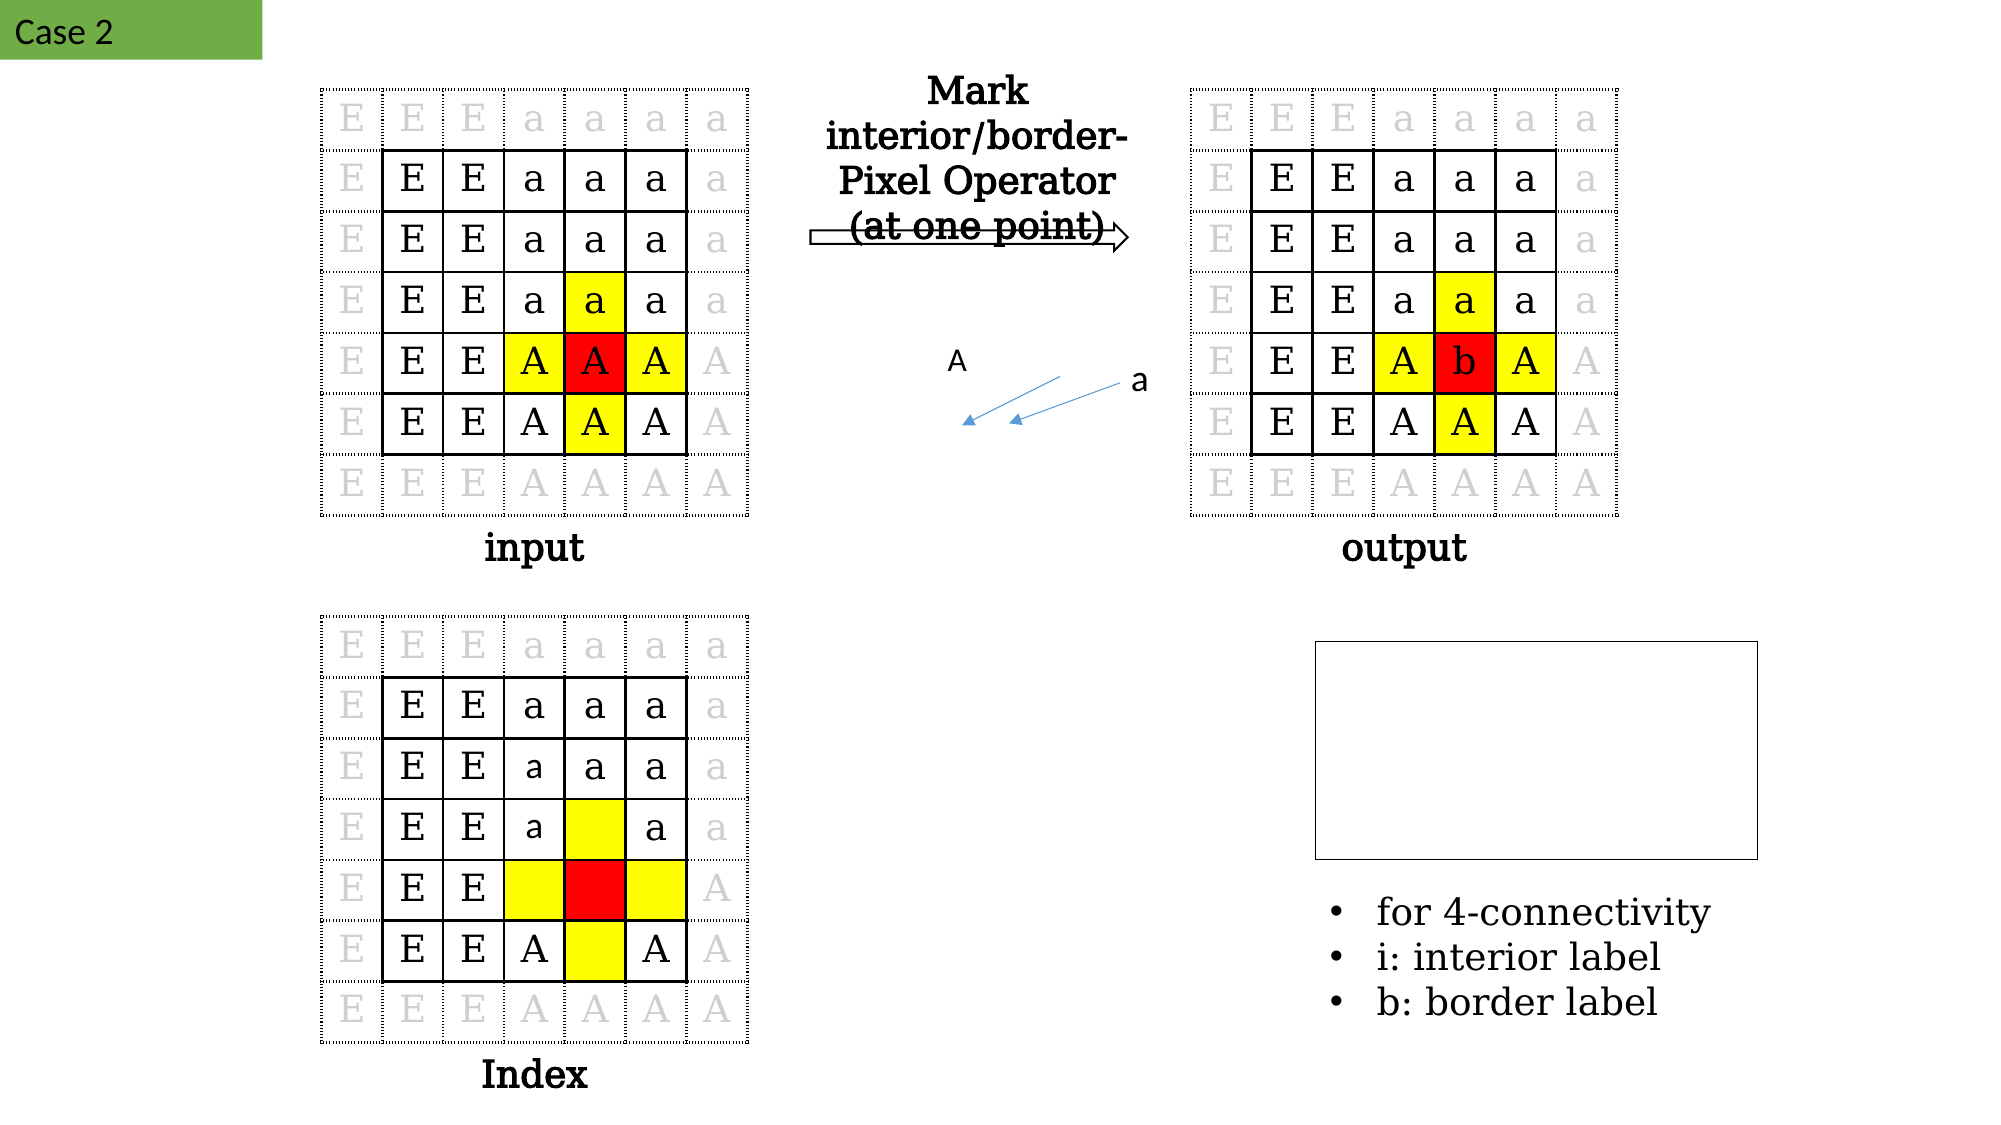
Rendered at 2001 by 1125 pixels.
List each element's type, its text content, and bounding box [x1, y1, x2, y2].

table_header E [1252, 90, 1313, 149]
table_cell A [627, 395, 685, 453]
table_cell a [627, 152, 685, 210]
table_cell a [1375, 273, 1433, 332]
table_cell E [1314, 334, 1372, 392]
table_cell E [321, 394, 381, 455]
table_cell E [1314, 213, 1372, 271]
table_cell E [321, 150, 381, 211]
table_header E [321, 90, 382, 150]
table_header E [1313, 90, 1374, 149]
table_cell E [444, 334, 503, 392]
table_cell a [688, 150, 747, 211]
table_cell a [1375, 152, 1433, 210]
table_cell A [1375, 395, 1433, 453]
table_header a [686, 90, 747, 150]
table_cell A [1375, 334, 1433, 392]
table_cell A [686, 455, 747, 515]
table_cell E [1191, 150, 1250, 211]
table_cell E [444, 152, 503, 210]
table_cell A [505, 334, 563, 392]
table_cell a [688, 211, 747, 272]
table_cell a [1557, 150, 1617, 211]
table_cell a [1436, 152, 1494, 210]
table_cell a [566, 273, 624, 332]
table_cell a [566, 213, 624, 271]
table_cell A [1374, 456, 1434, 515]
table_cell E [444, 213, 503, 271]
table_cell E [384, 273, 442, 332]
table_cell E [1253, 152, 1311, 210]
table_cell E [1314, 152, 1372, 210]
table_cell a [1497, 152, 1555, 210]
table_cell a [1497, 273, 1555, 332]
table_cell a [627, 213, 685, 271]
table_cell E [1191, 211, 1250, 272]
table_cell A [627, 334, 685, 392]
table_cell a [505, 152, 563, 210]
table_header a [1434, 90, 1495, 149]
table_cell A [565, 456, 626, 515]
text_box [1061, 382, 1120, 424]
table_cell a [505, 213, 563, 271]
table_header E [382, 90, 443, 149]
table_cell A [1497, 395, 1555, 453]
table_cell A [505, 395, 563, 453]
table_cell a [1375, 213, 1433, 271]
table_cell A [1556, 455, 1617, 515]
table_cell E [321, 333, 381, 394]
table_cell a [1557, 211, 1617, 272]
table_cell a [1557, 272, 1617, 333]
table_cell E [321, 272, 381, 333]
table_cell E [382, 456, 443, 515]
table_cell A [688, 333, 747, 394]
table_header a [626, 90, 686, 149]
text_box Mark interior/border-Pixel Operator (at one point) [786, 58, 1168, 254]
table_cell A [1495, 456, 1556, 515]
table_cell b [1436, 334, 1494, 392]
table_cell E [321, 211, 381, 272]
table_cell A [1436, 395, 1494, 453]
table_cell a [505, 273, 563, 332]
table_cell A [566, 395, 624, 453]
table_header a [504, 90, 565, 149]
table_cell E [384, 213, 442, 271]
table_cell a [1436, 213, 1494, 271]
table_cell E [444, 395, 503, 453]
table_cell A [1557, 394, 1617, 455]
text_box input [321, 515, 748, 576]
table_cell a [566, 152, 624, 210]
table_cell E [1253, 213, 1311, 271]
table_header a [565, 90, 626, 149]
table_header E [443, 90, 504, 149]
text_box Index [321, 1042, 748, 1103]
table_header a [1495, 90, 1556, 149]
table_cell a [1436, 273, 1494, 332]
table_cell E [1253, 273, 1311, 332]
table_cell A [1557, 333, 1617, 394]
table_cell E [444, 273, 503, 332]
table_cell A [688, 394, 747, 455]
table_cell E [384, 334, 442, 392]
table_cell E [1253, 395, 1311, 453]
table_cell E [1191, 394, 1250, 455]
table_cell E [1191, 272, 1250, 333]
table_cell A [1497, 334, 1555, 392]
table_cell A [1434, 456, 1495, 515]
table_cell A [566, 334, 624, 392]
table_cell E [1314, 395, 1372, 453]
table_header a [1556, 90, 1617, 150]
table_cell E [1191, 333, 1250, 394]
table_header E [1191, 90, 1252, 150]
text_box a [1116, 346, 1160, 406]
table_cell E [443, 456, 504, 515]
text_box Case 2 [0, 0, 263, 60]
table_cell E [384, 395, 442, 453]
table_cell E [1252, 456, 1313, 515]
table_cell A [504, 456, 565, 515]
table_cell E [1313, 456, 1374, 515]
table_header a [1374, 90, 1434, 149]
text_box output [1190, 515, 1617, 576]
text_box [961, 376, 1061, 426]
text_box for 4-connectivity i: interior label b: border label [1314, 880, 1816, 1031]
table_cell E [1314, 273, 1372, 332]
table_cell a [627, 273, 685, 332]
table_cell E [384, 152, 442, 210]
table_cell E [321, 455, 382, 515]
table_cell E [1253, 334, 1311, 392]
table_cell A [626, 456, 686, 515]
table_cell E [1191, 455, 1252, 515]
table_cell a [1497, 213, 1555, 271]
table_cell a [688, 272, 747, 333]
